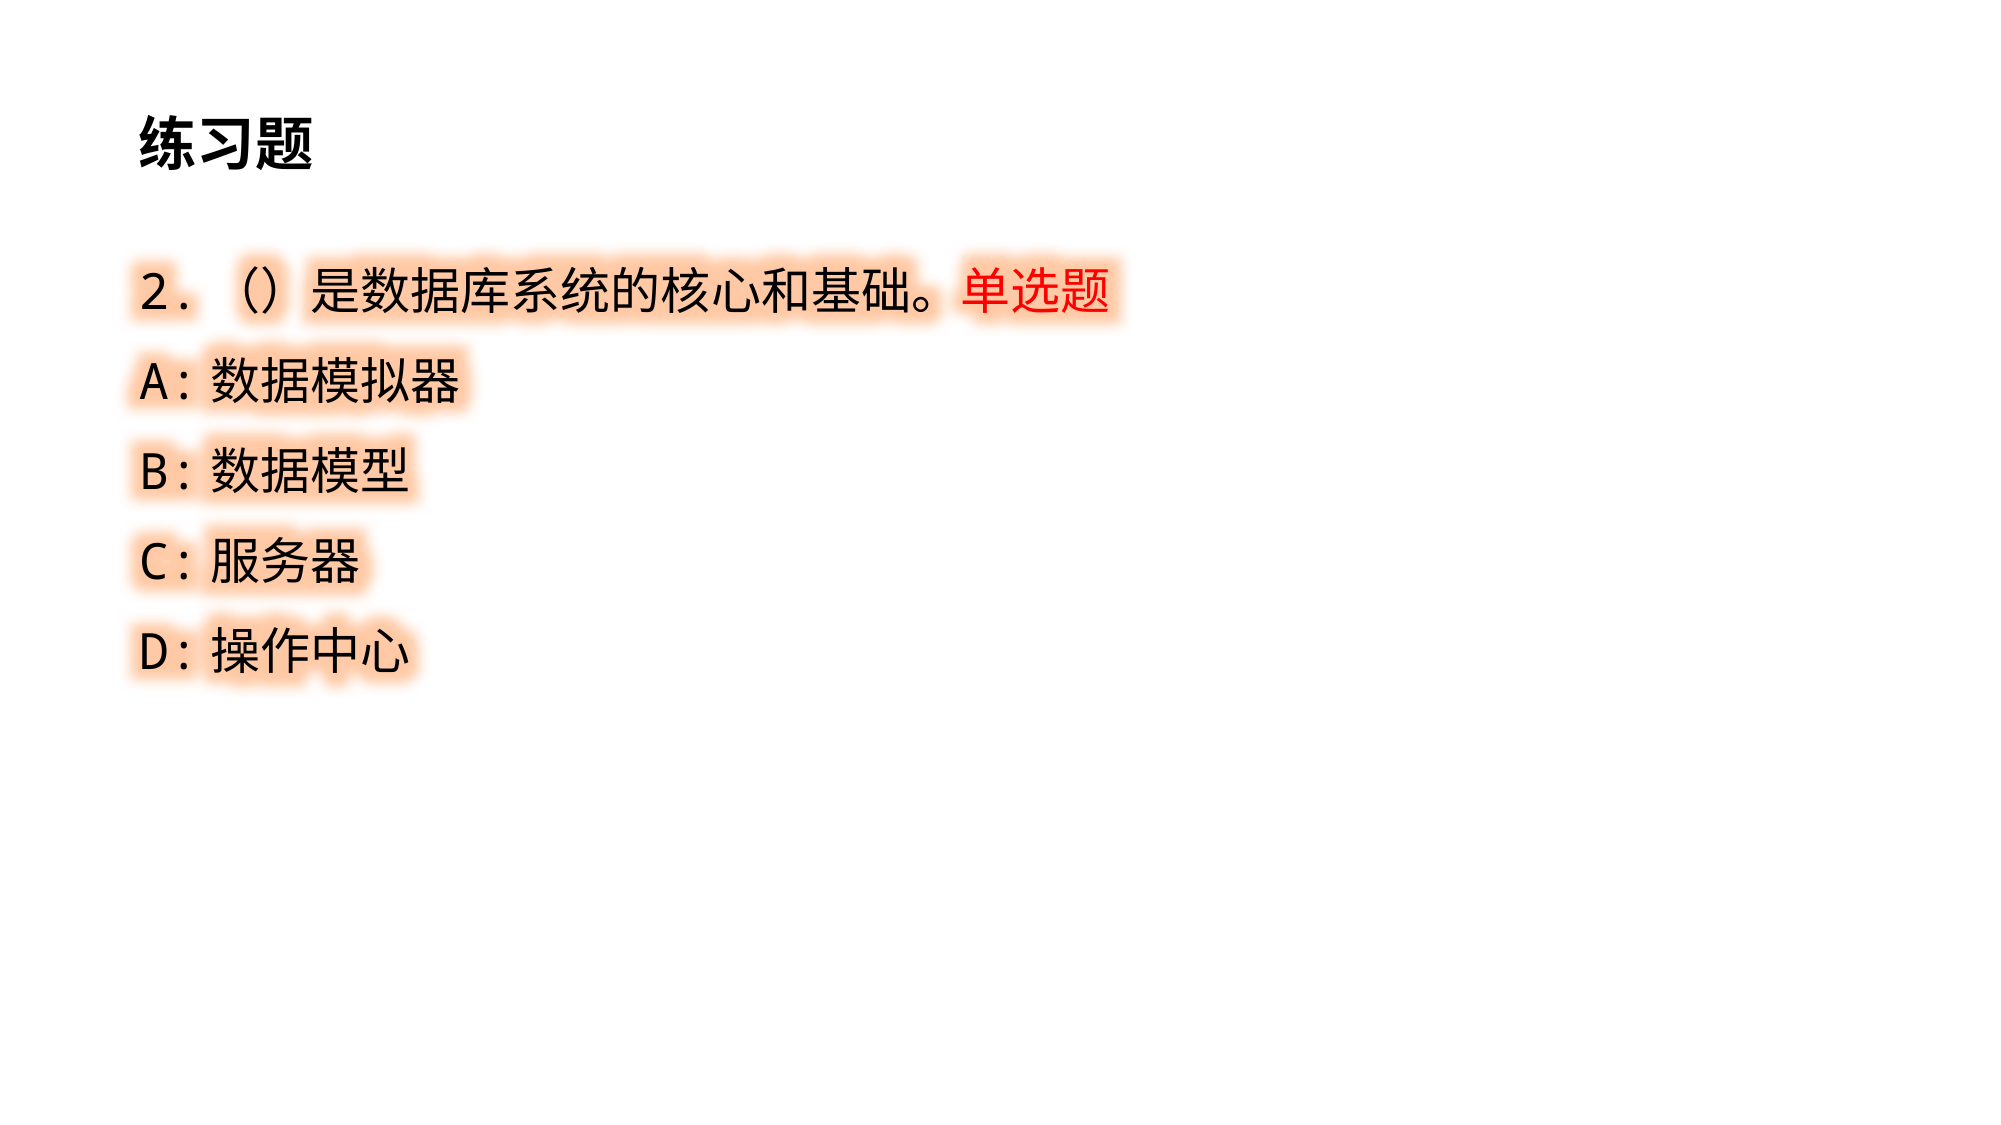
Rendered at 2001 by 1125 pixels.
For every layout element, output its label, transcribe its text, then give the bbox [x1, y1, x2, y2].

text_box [113, 212, 1847, 1055]
text_box 2.（）是数据库系统的核心和基础。单选题 A:数据模拟器 B:数据模型 C:服务器 D:操作中心 [120, 219, 1839, 1047]
text_box 练习题 [120, 97, 1568, 187]
text_box 8.2 数据仓库与数据挖掘 [117, 216, 1843, 1051]
